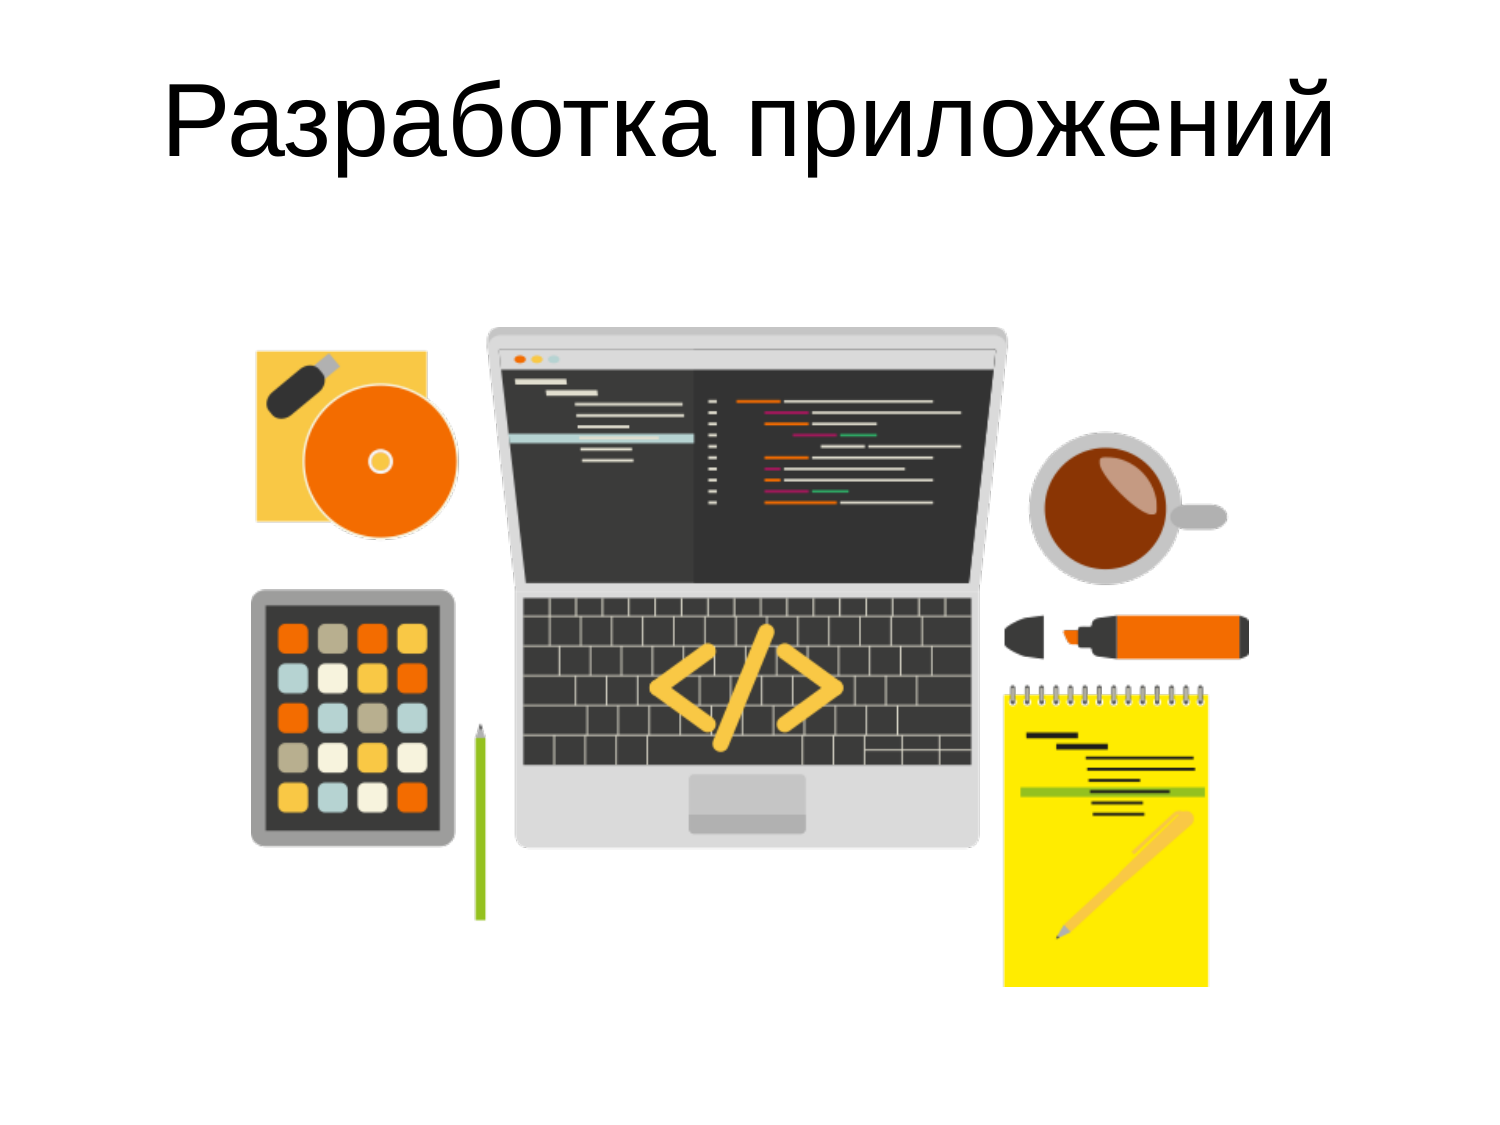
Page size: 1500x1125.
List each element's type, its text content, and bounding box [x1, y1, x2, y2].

picture [251, 327, 1249, 988]
text_box Разработка приложений [0, 0, 1500, 192]
